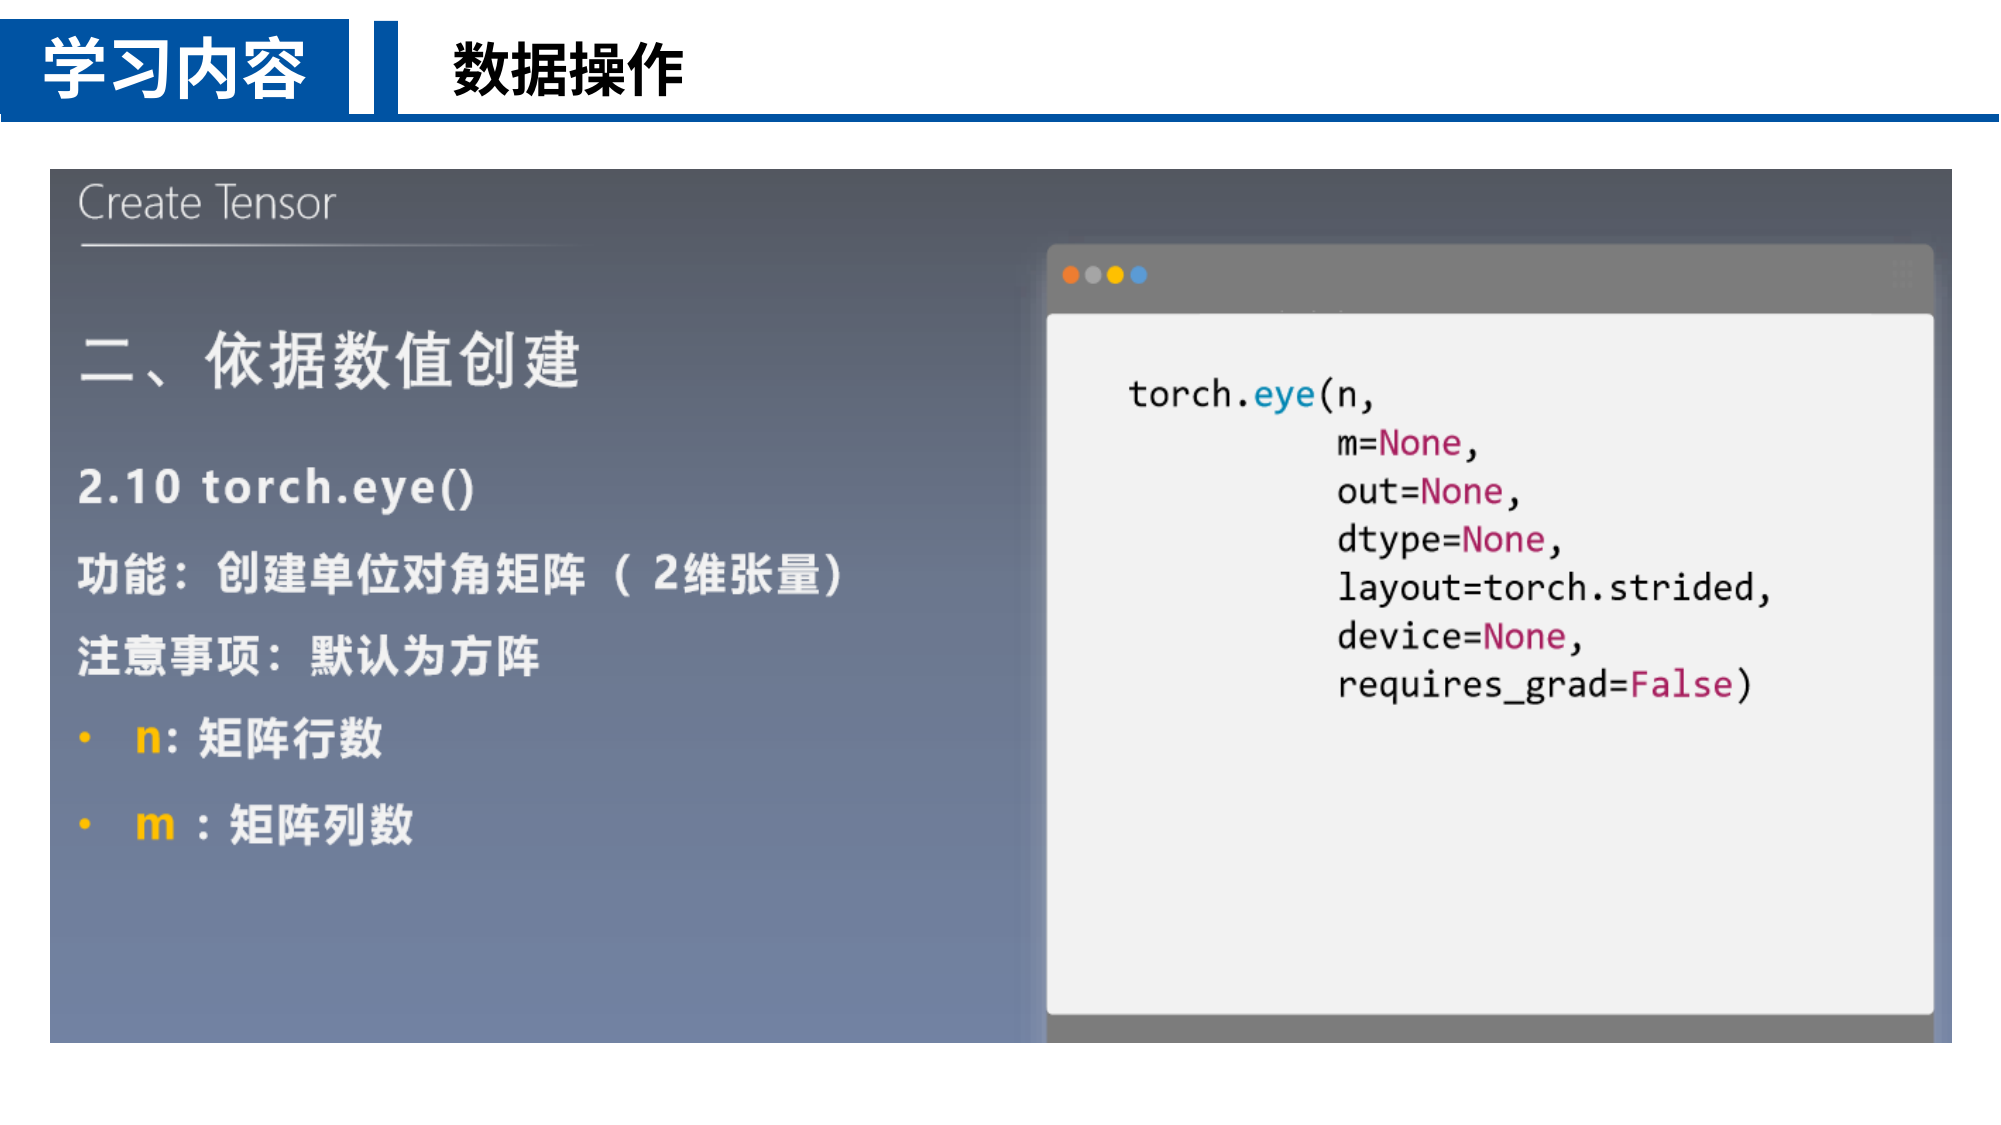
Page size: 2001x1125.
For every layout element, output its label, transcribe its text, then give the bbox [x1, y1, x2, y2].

text_box [0, 113, 2000, 123]
text_box 学习内容 [0, 19, 349, 114]
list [50, 169, 1952, 1043]
text_box 数据操作 [437, 25, 700, 111]
text_box [373, 20, 399, 117]
